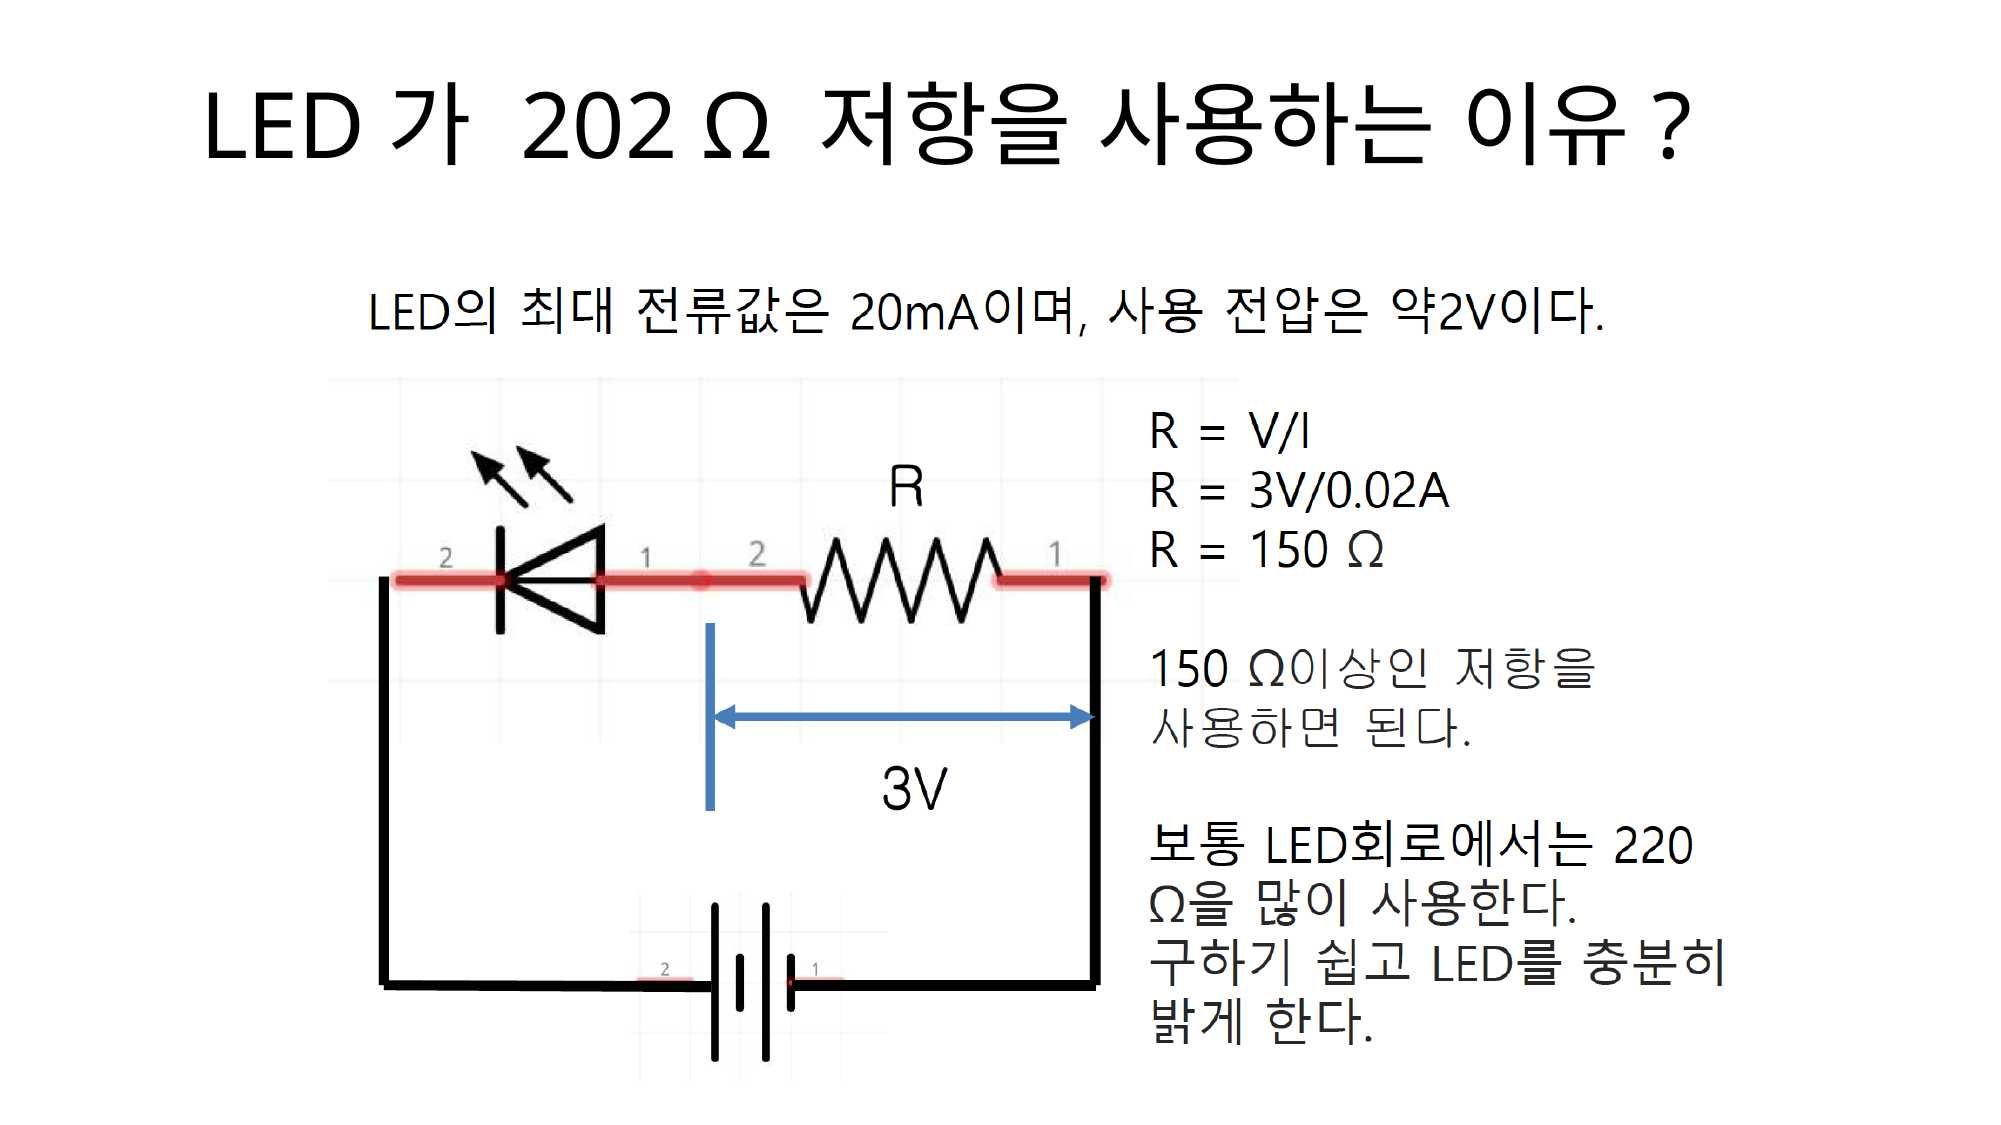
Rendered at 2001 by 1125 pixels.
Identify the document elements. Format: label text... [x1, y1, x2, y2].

title LED가 202 Ω 저항을 사용하는 이유? [137, 20, 1863, 239]
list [328, 269, 1757, 1090]
